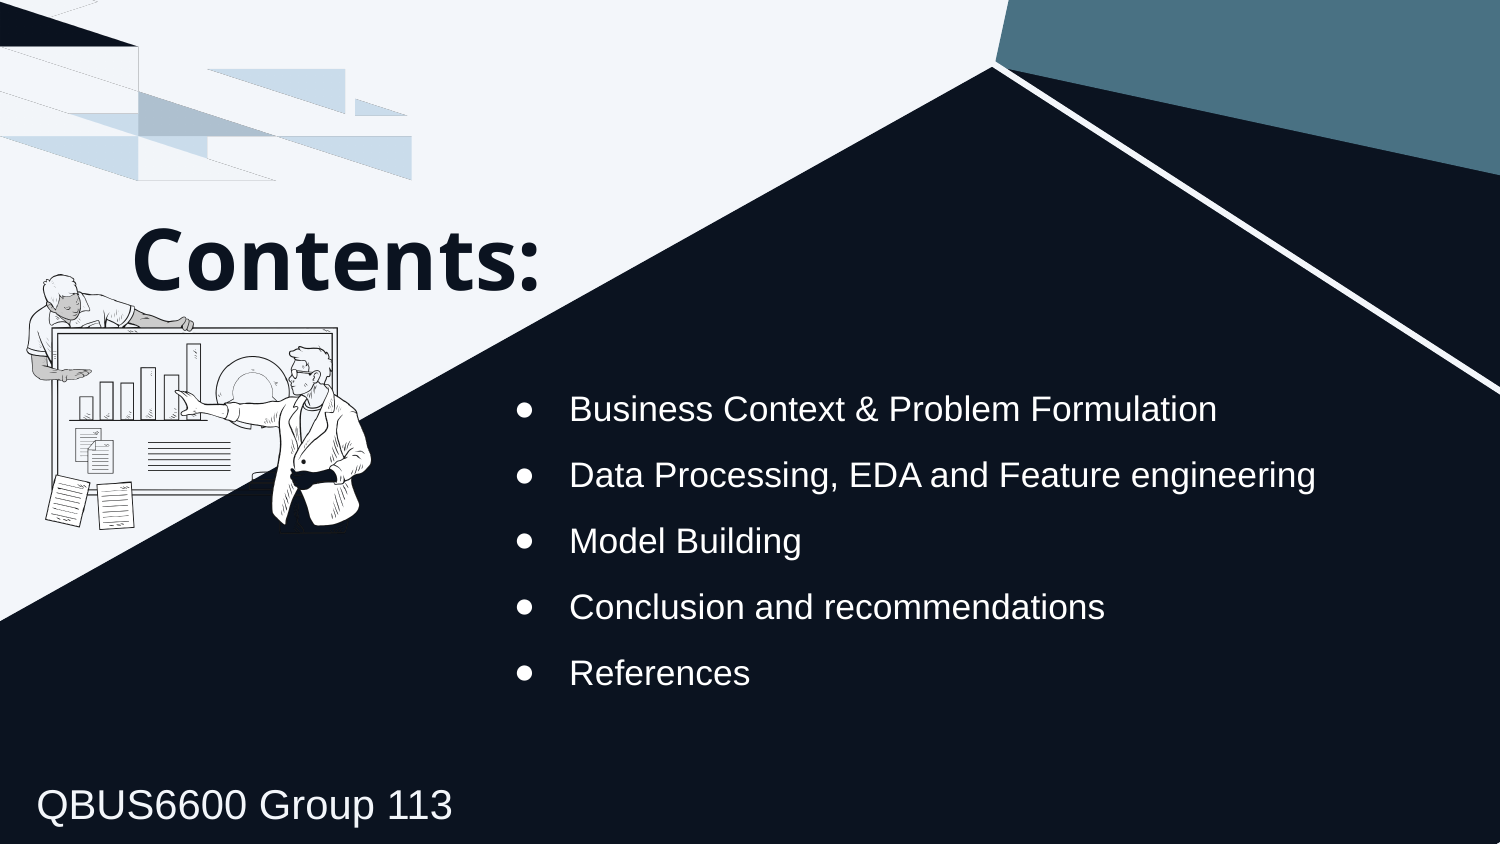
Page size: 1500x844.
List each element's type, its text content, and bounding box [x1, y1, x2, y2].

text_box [10, 198, 1500, 844]
picture [25, 274, 373, 534]
text_box [0, 0, 412, 181]
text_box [1169, 0, 1476, 293]
text_box Contents: [86, 163, 680, 196]
